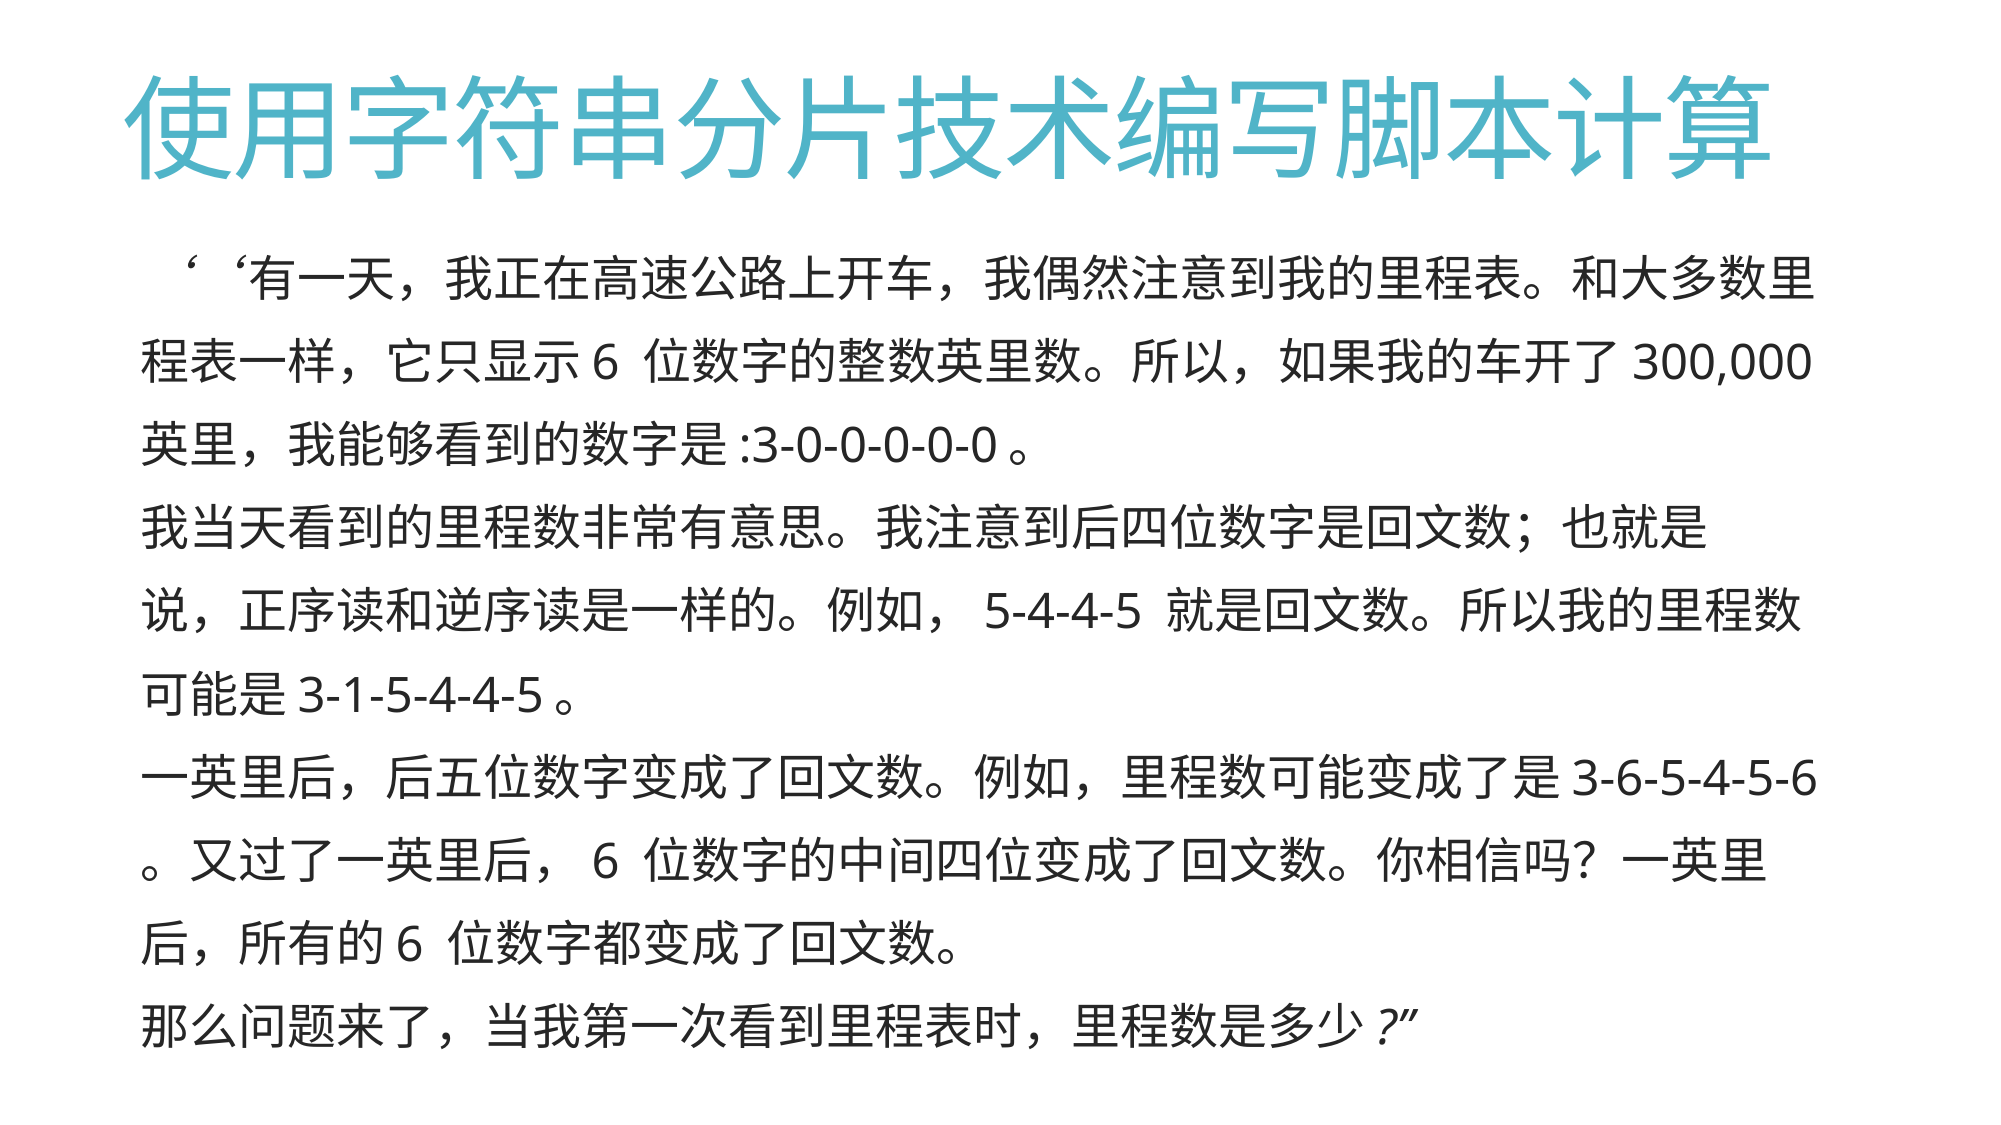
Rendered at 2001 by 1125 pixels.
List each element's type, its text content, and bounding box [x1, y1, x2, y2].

title 使用字符串分片技术编写脚本计算 [107, 46, 1876, 226]
list ‘‘有一天，我正在高速公路上开车，我偶然注意到我的里程表。和大多数里 程表一样，它只显示6 位数字的整数英里数。所以，如果我的车开了300,000 英里，我能够看到的数字是:3-0-0-0-0-0。 我当天看到的里程数非常有意思。我注意到后四位数字是回文数；也就是 说，正序读和逆序读是一样的。例如，5-4-4-5 就是回文数。所以我的里程数 可能是3-1-5-4-4-5。 一英里后，后五位数字变成了回文数。例如，里程数可能变成了是3-6-5-4-5-6 。又过了一英里后，6 位数字的中间四位变成了回文数。你相信吗？一英里 后，所有的6 位数字都变成了回文数。 那么问题来了，当我第一次看到里程表时，里程数是多少?” [111, 249, 1876, 1076]
